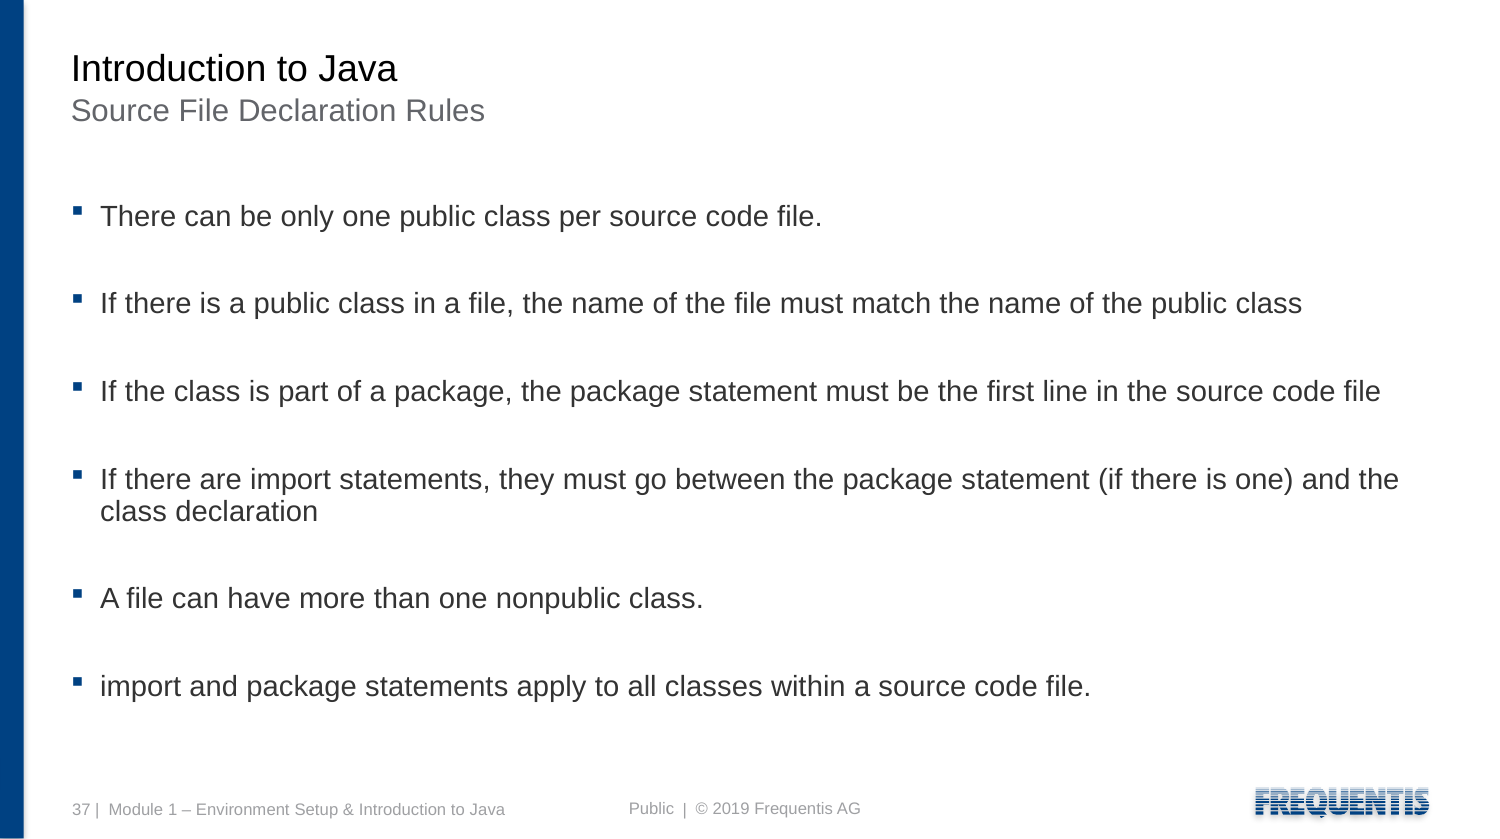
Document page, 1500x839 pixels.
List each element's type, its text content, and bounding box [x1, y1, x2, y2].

list Source File Declaration Rules [70, 94, 1430, 142]
list There can be only one public class per source code file. If there is a public class in a file, the name of the file must match the name of the public class If the class is part of a package, the package statement must be the first line in the source code file If there are import statements, they must go between the package statement (if there is one) and the class declaration A file can have more than one nonpublic class. import and package statements apply to all classes within a source code file. [70, 153, 1430, 757]
title Introduction to Java [70, 44, 1430, 92]
